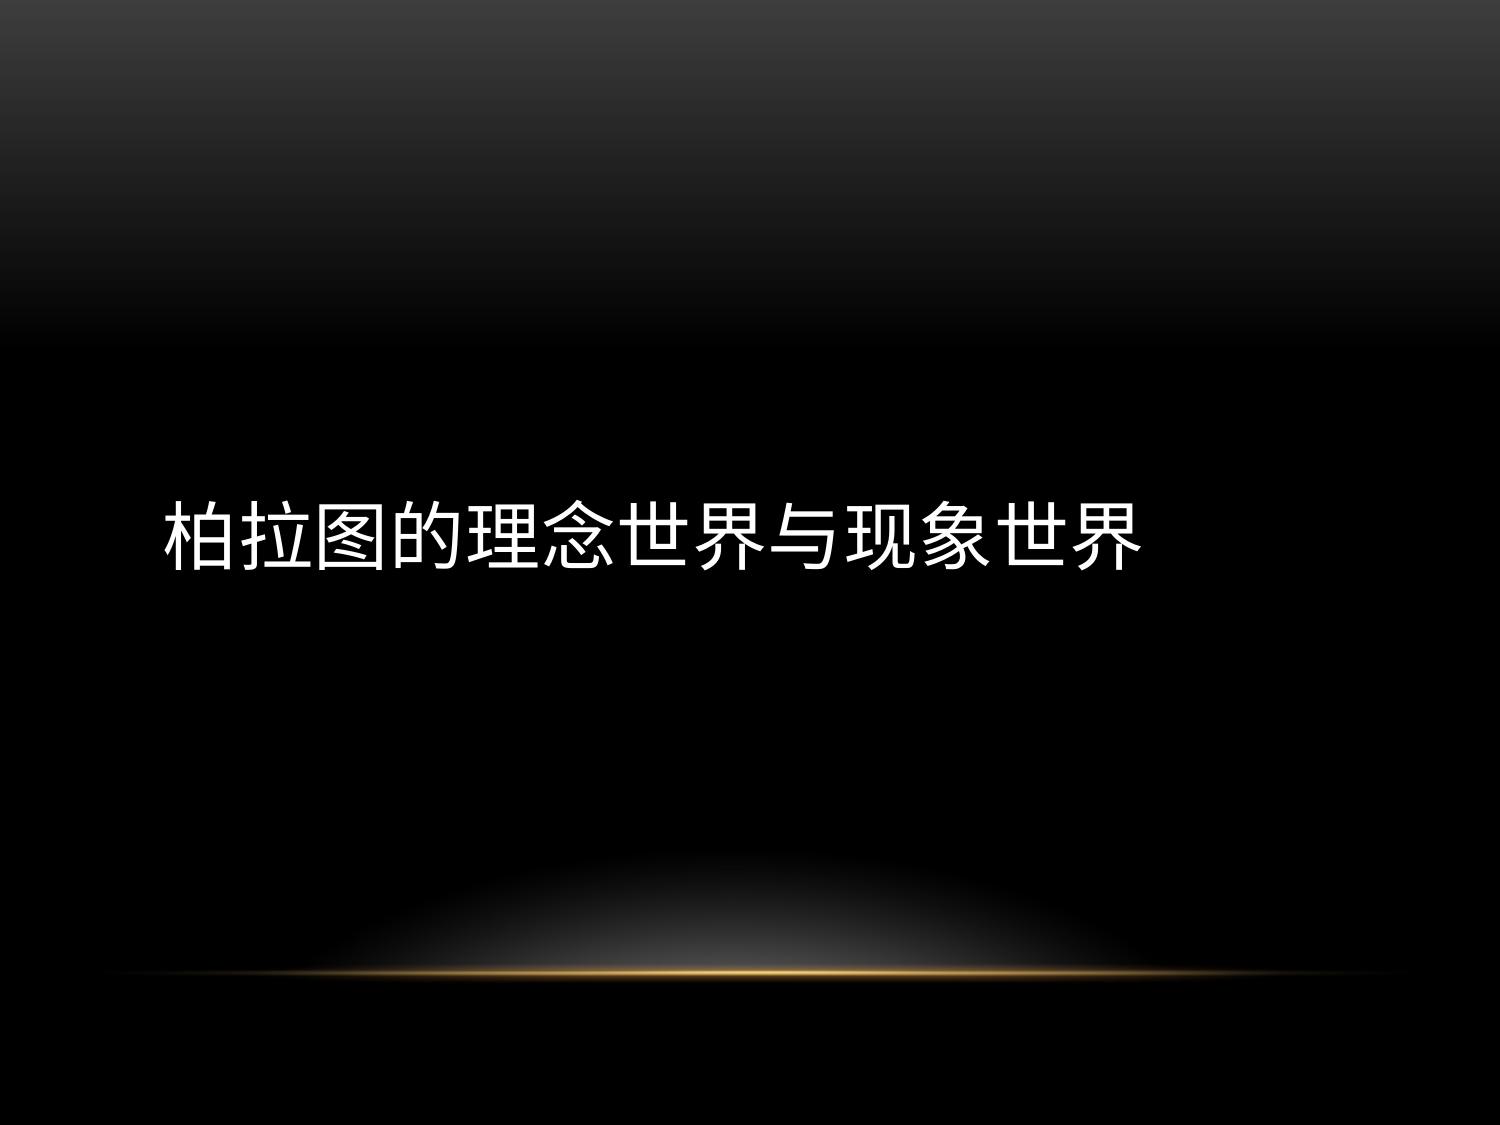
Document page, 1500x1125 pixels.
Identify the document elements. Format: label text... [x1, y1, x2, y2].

list 柏拉图的理念世界与现象世界 [147, 350, 1423, 1025]
picture [0, 0, 1500, 1125]
